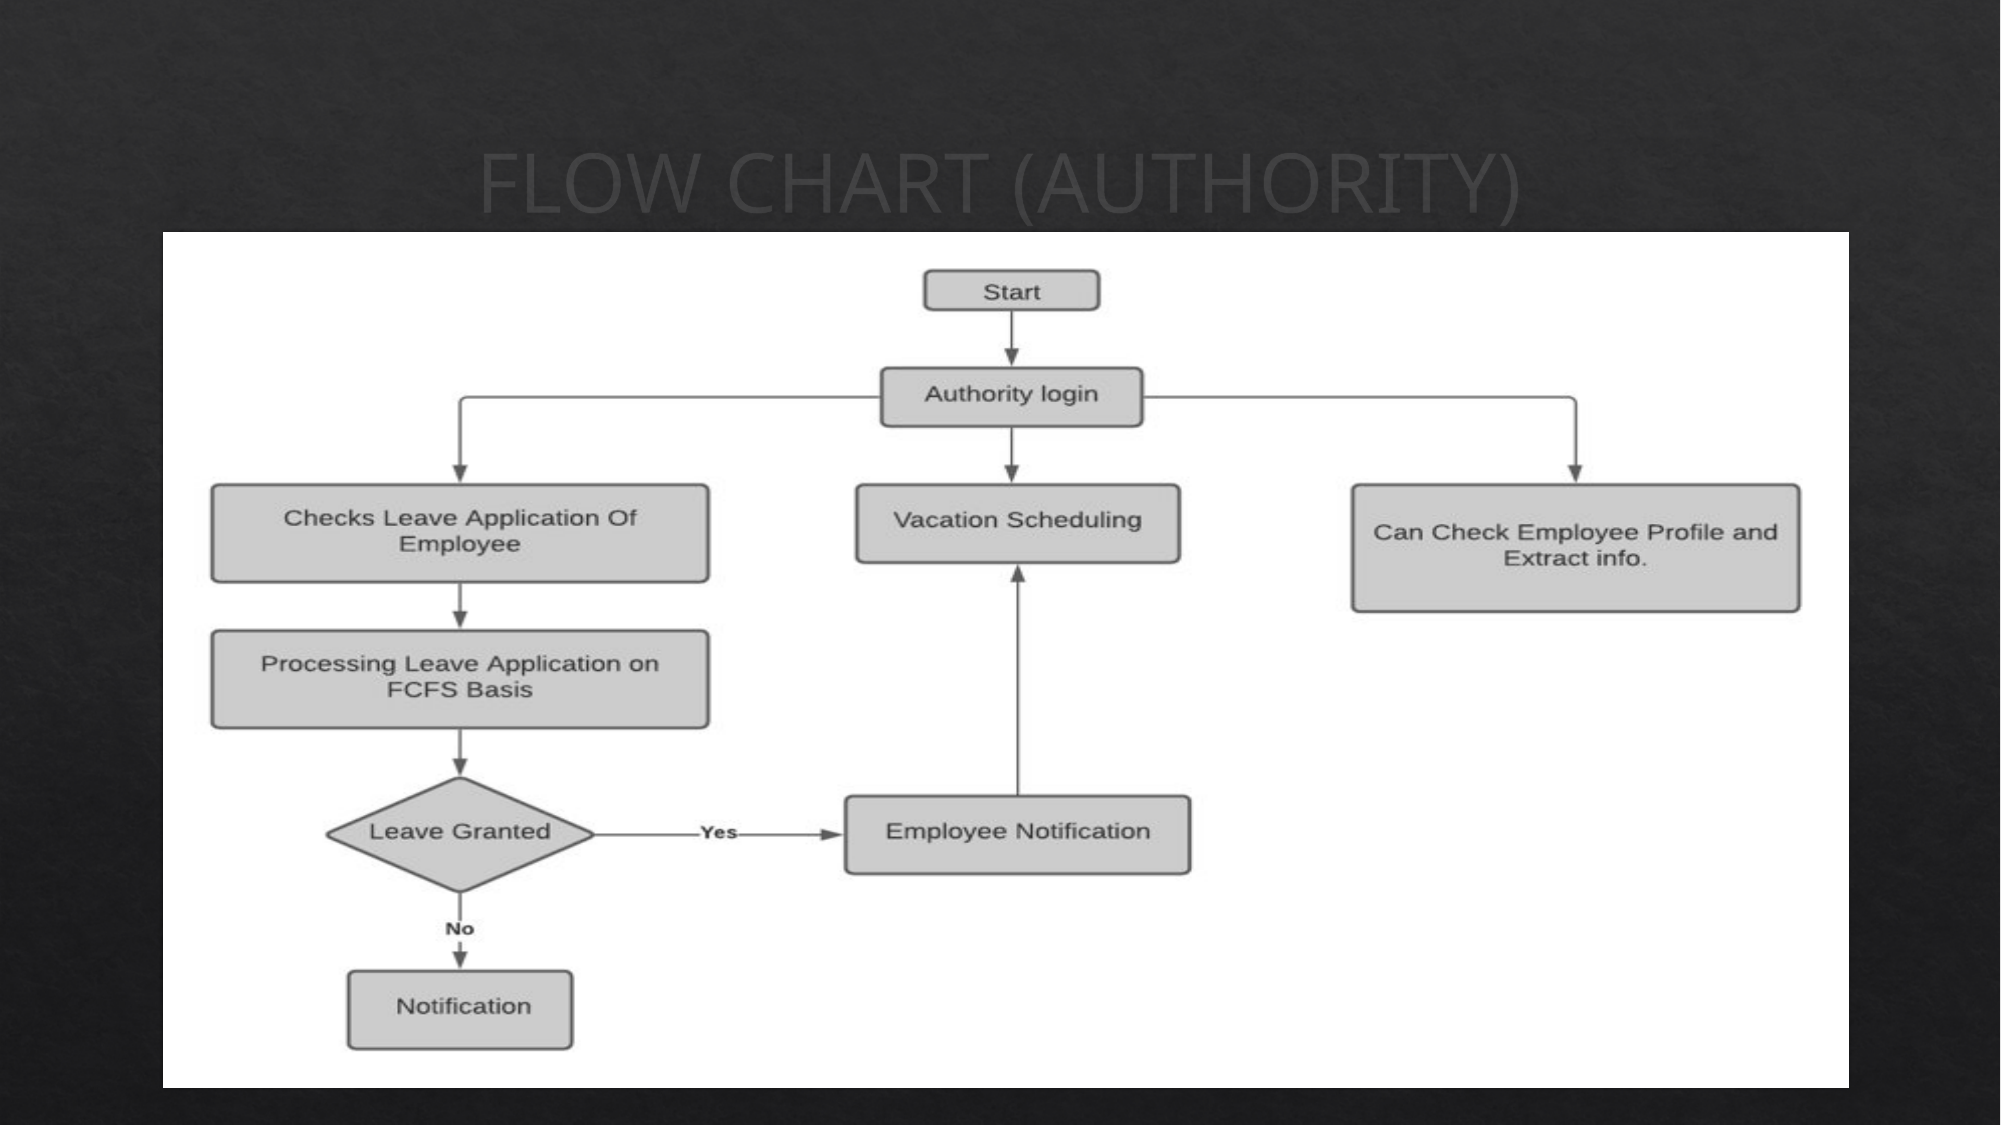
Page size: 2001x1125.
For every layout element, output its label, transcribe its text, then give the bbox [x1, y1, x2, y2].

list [163, 231, 1849, 1089]
title FLOW CHART (AUTHORITY) [149, 99, 1849, 260]
